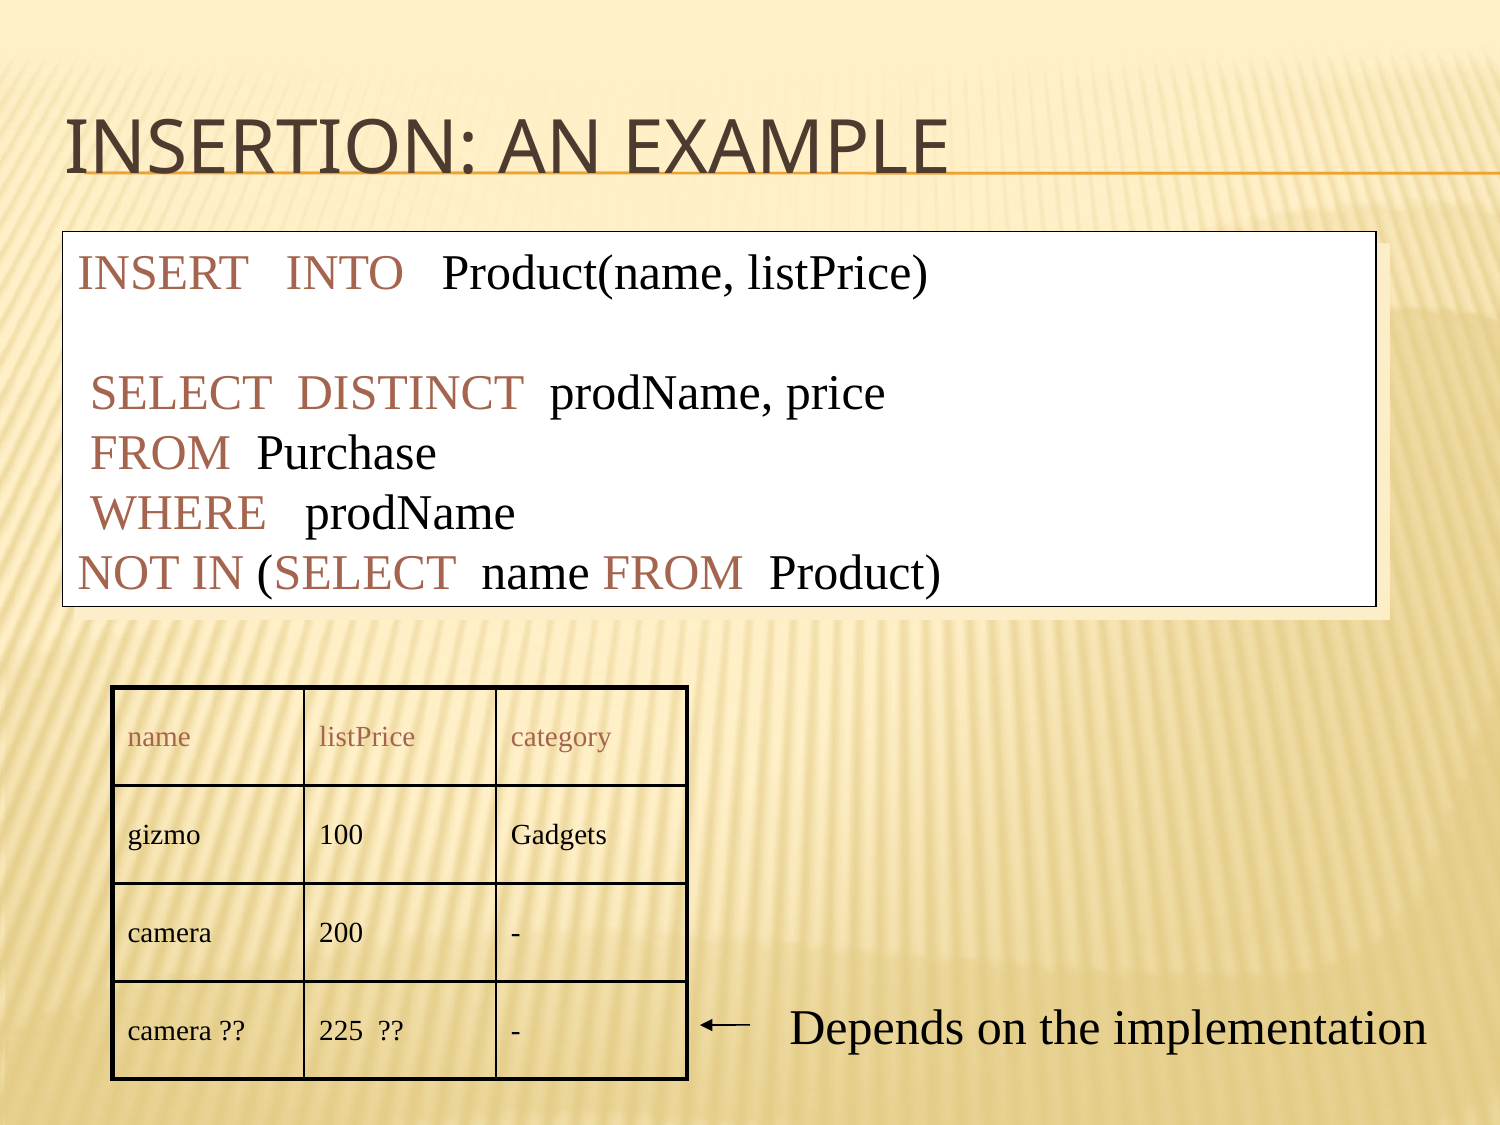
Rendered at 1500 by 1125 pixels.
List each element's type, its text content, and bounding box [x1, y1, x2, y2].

table_header name [115, 690, 303, 784]
table_cell 200 [305, 885, 495, 980]
table_cell 100 [305, 787, 495, 882]
table_cell gizmo [115, 787, 303, 882]
table_cell - [497, 885, 685, 980]
table_cell camera [115, 885, 303, 980]
table_header category [497, 690, 685, 784]
table_cell camera ?? [115, 983, 303, 1077]
text_box [699, 1018, 751, 1032]
table_cell Gadgets [497, 787, 685, 882]
text_box Depends on the implementation [774, 987, 1443, 1063]
table_header listPrice [305, 690, 495, 784]
table_cell - [497, 983, 685, 1077]
table_cell 225 ?? [305, 983, 495, 1077]
title Insertion: an Example [49, 75, 1475, 213]
text_box INSERT INTO Product(name, listPrice) SELECT DISTINCT prodName, price FROM Purchase WHERE prodName NOT IN (SELECT name FROM Product) [62, 231, 1376, 607]
